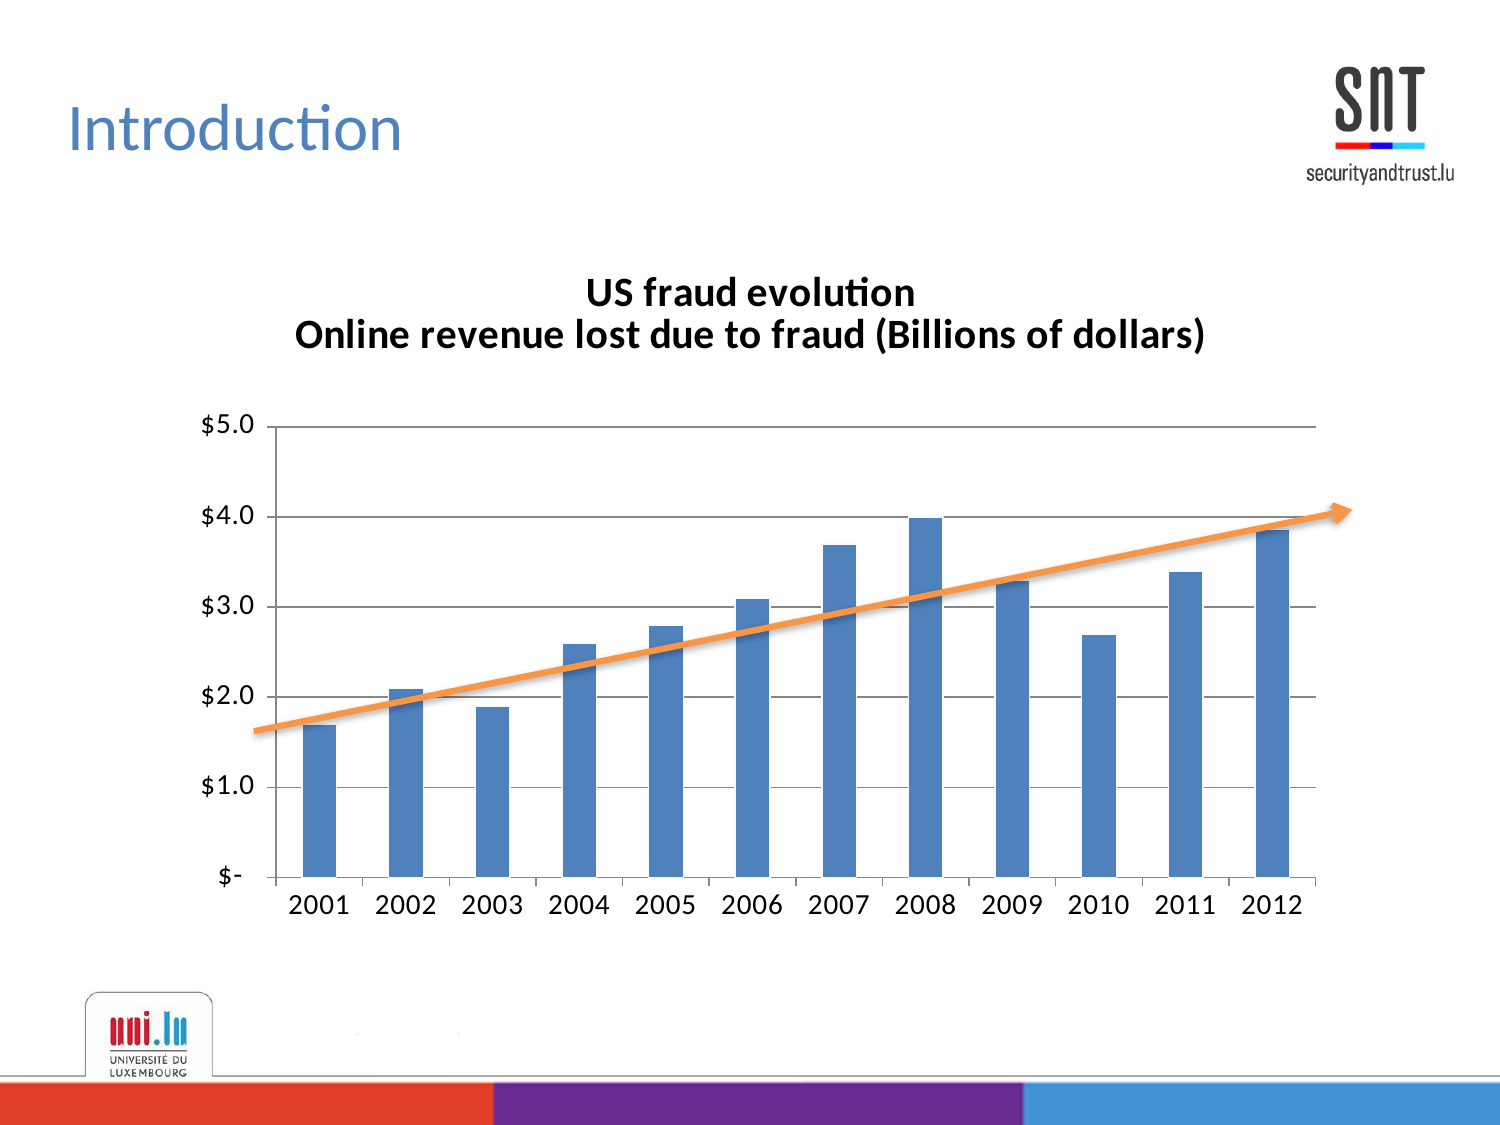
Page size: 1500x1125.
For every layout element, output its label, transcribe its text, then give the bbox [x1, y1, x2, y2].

text_box Introduction [52, 76, 419, 172]
picture [0, 984, 1500, 1125]
picture [1306, 66, 1454, 185]
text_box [253, 509, 1353, 732]
chart [148, 239, 1353, 962]
text_box [82, 225, 1436, 1038]
